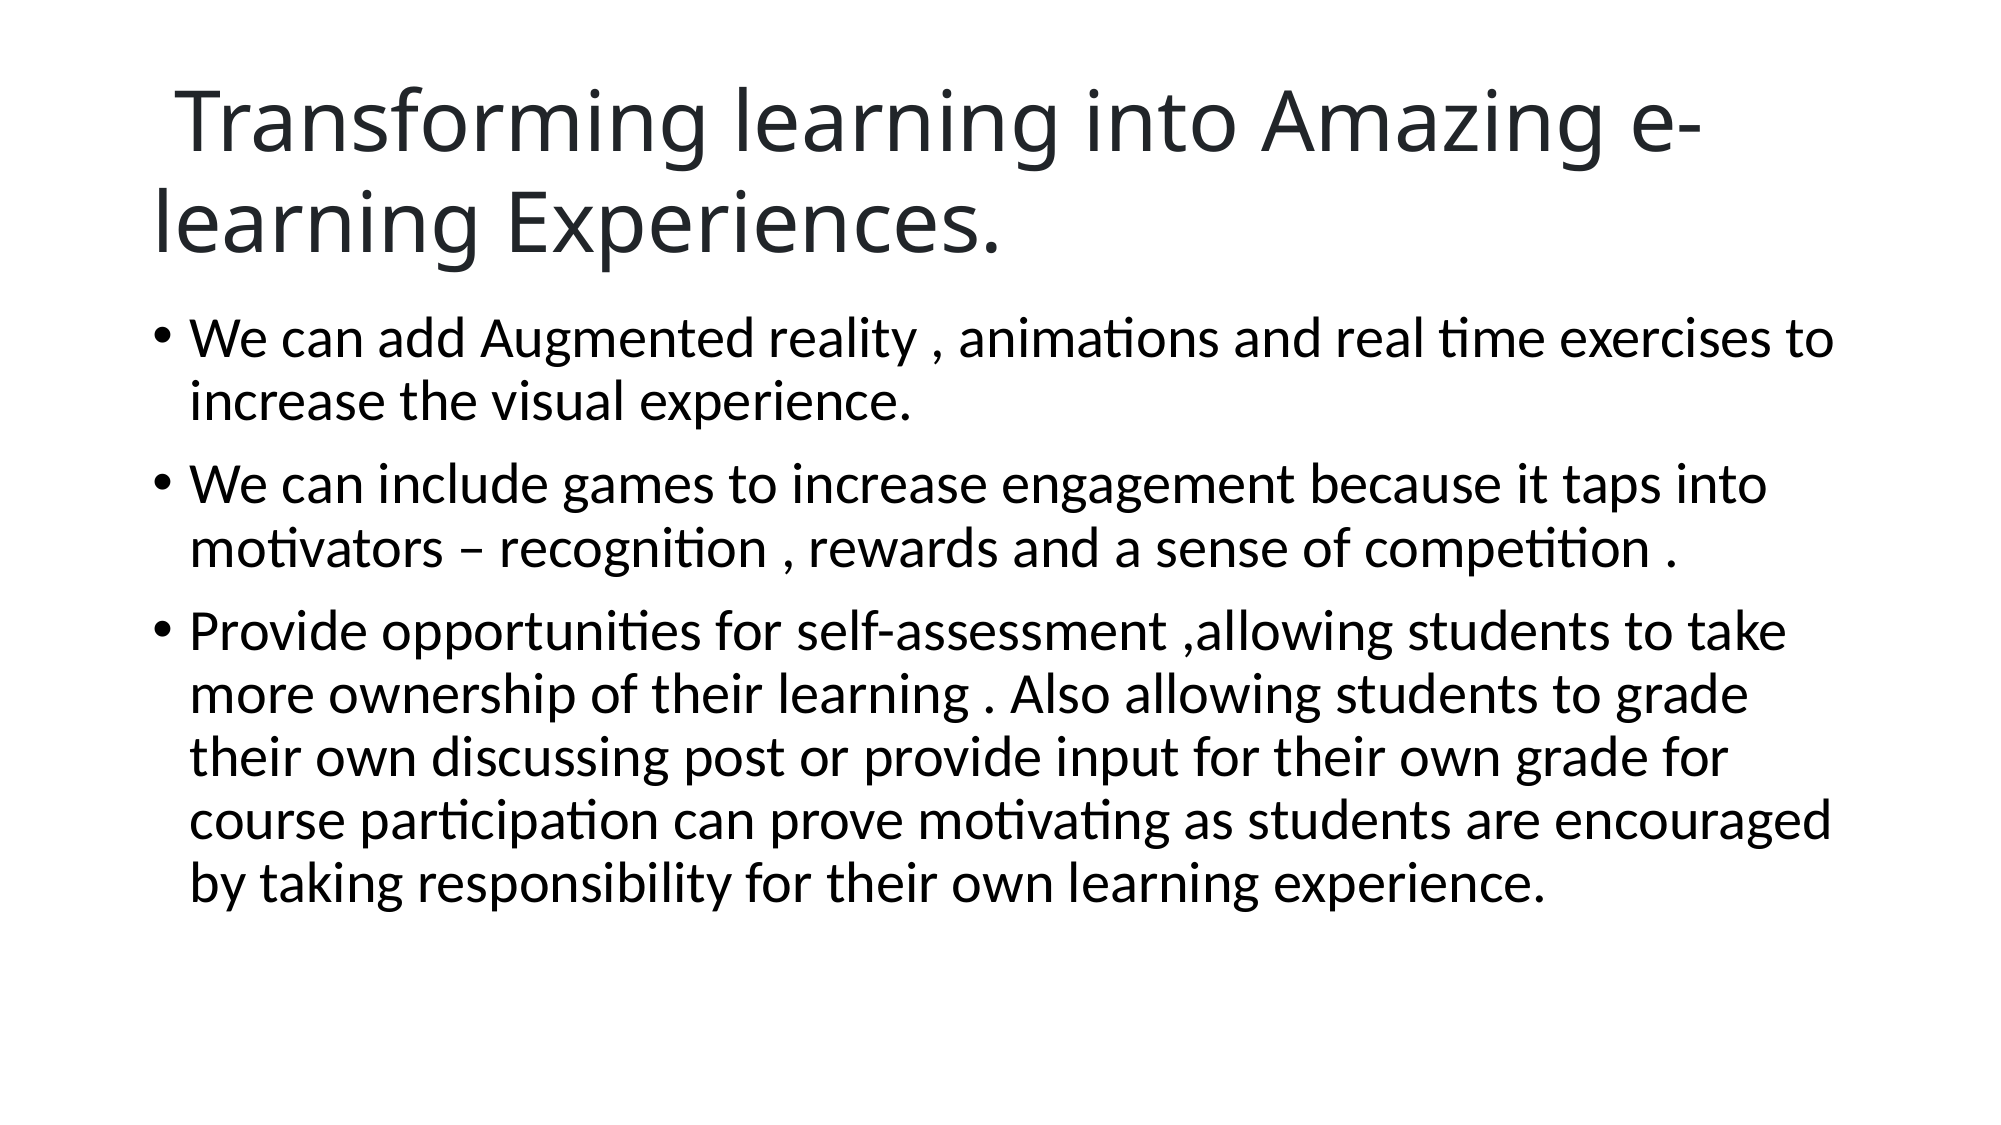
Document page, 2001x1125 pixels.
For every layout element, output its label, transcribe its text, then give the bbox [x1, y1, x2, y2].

list We can add Augmented reality , animations and real time exercises to increase the visual experience. We can include games to increase engagement because it taps into motivators – recognition , rewards and a sense of competition . Provide opportunities for self-assessment ,allowing students to take more ownership of their learning . Also allowing students to grade their own discussing post or provide input for their own grade for course participation can prove motivating as students are encouraged by taking responsibility for their own learning experience. [137, 299, 1863, 1014]
title Transforming learning into Amazing e-learning Experiences. [137, 59, 1863, 278]
